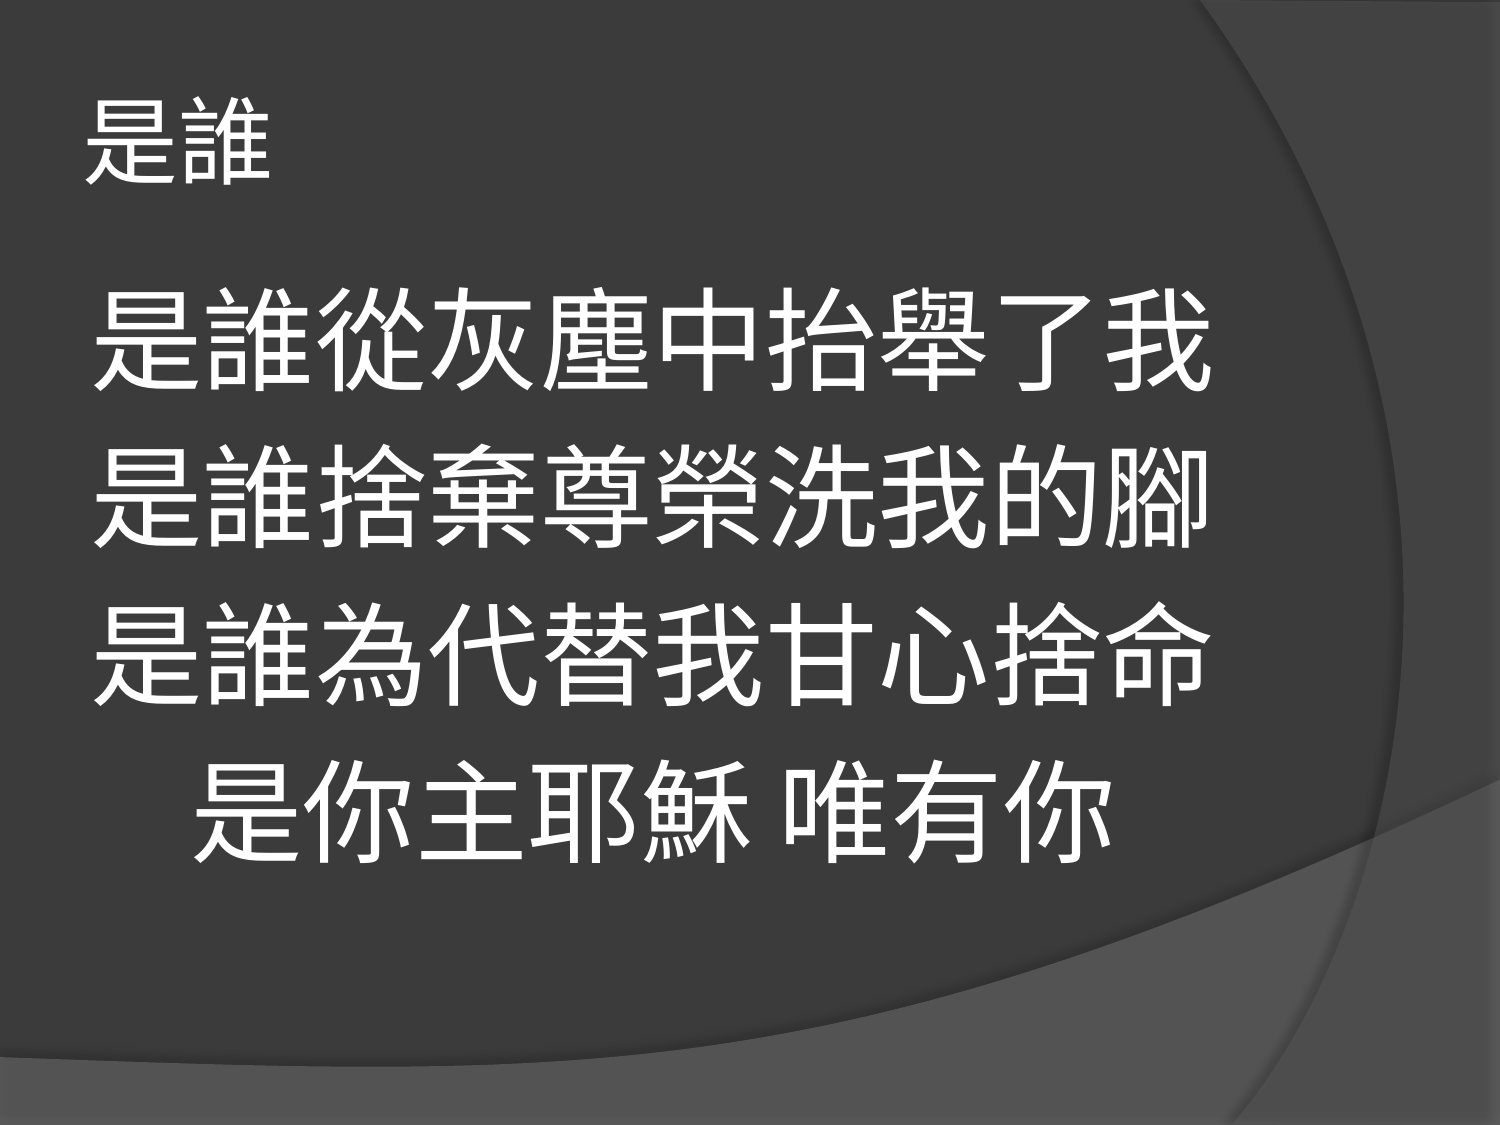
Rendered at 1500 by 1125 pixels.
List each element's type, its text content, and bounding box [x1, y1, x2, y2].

list 是誰從灰塵中抬舉了我 是誰捨棄尊榮洗我的腳 是誰為代替我甘心捨命 是你主耶穌 唯有你 [0, 262, 1300, 1005]
title 是誰 [75, 45, 1300, 233]
